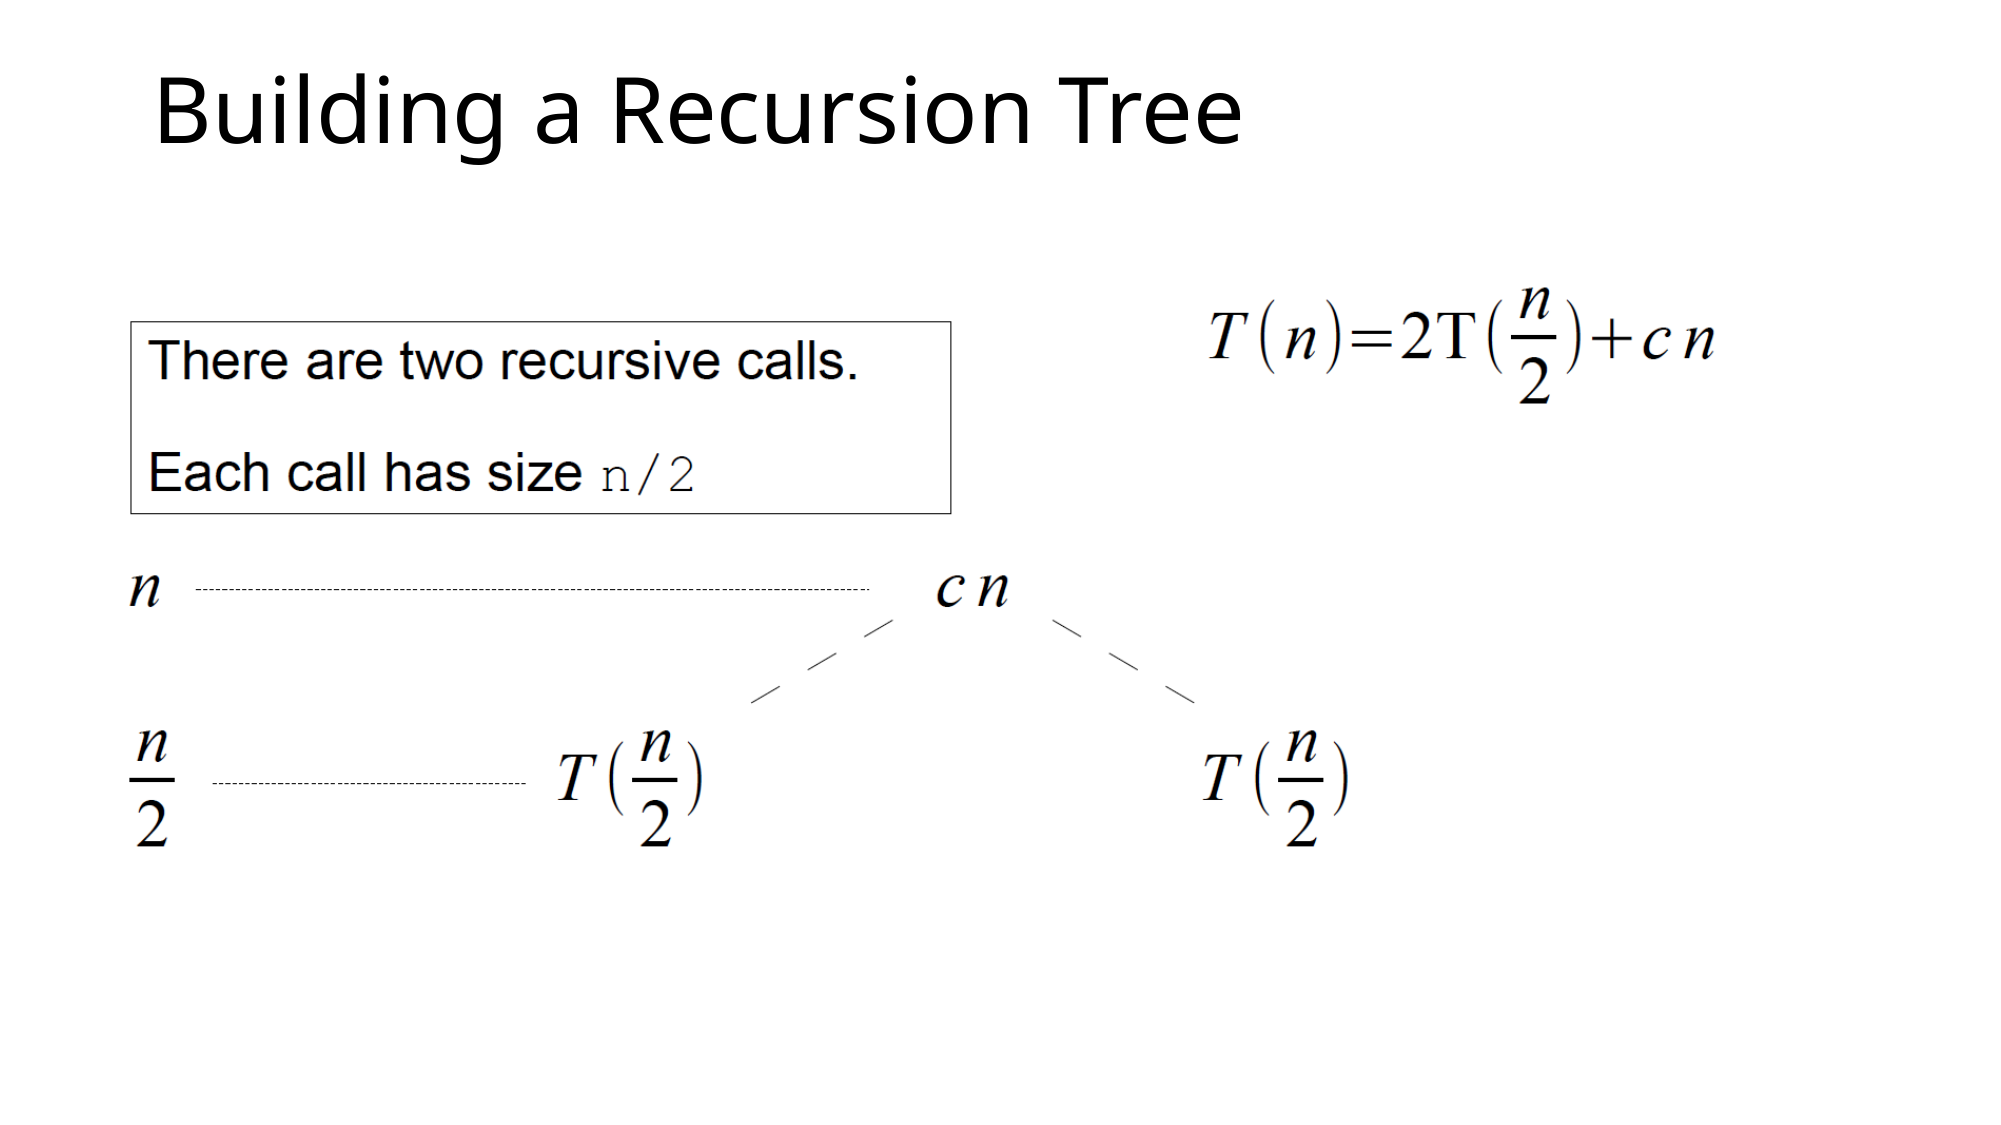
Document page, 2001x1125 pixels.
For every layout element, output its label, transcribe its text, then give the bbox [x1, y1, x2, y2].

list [82, 277, 1863, 1013]
title Building a Recursion Tree [137, 59, 1863, 277]
